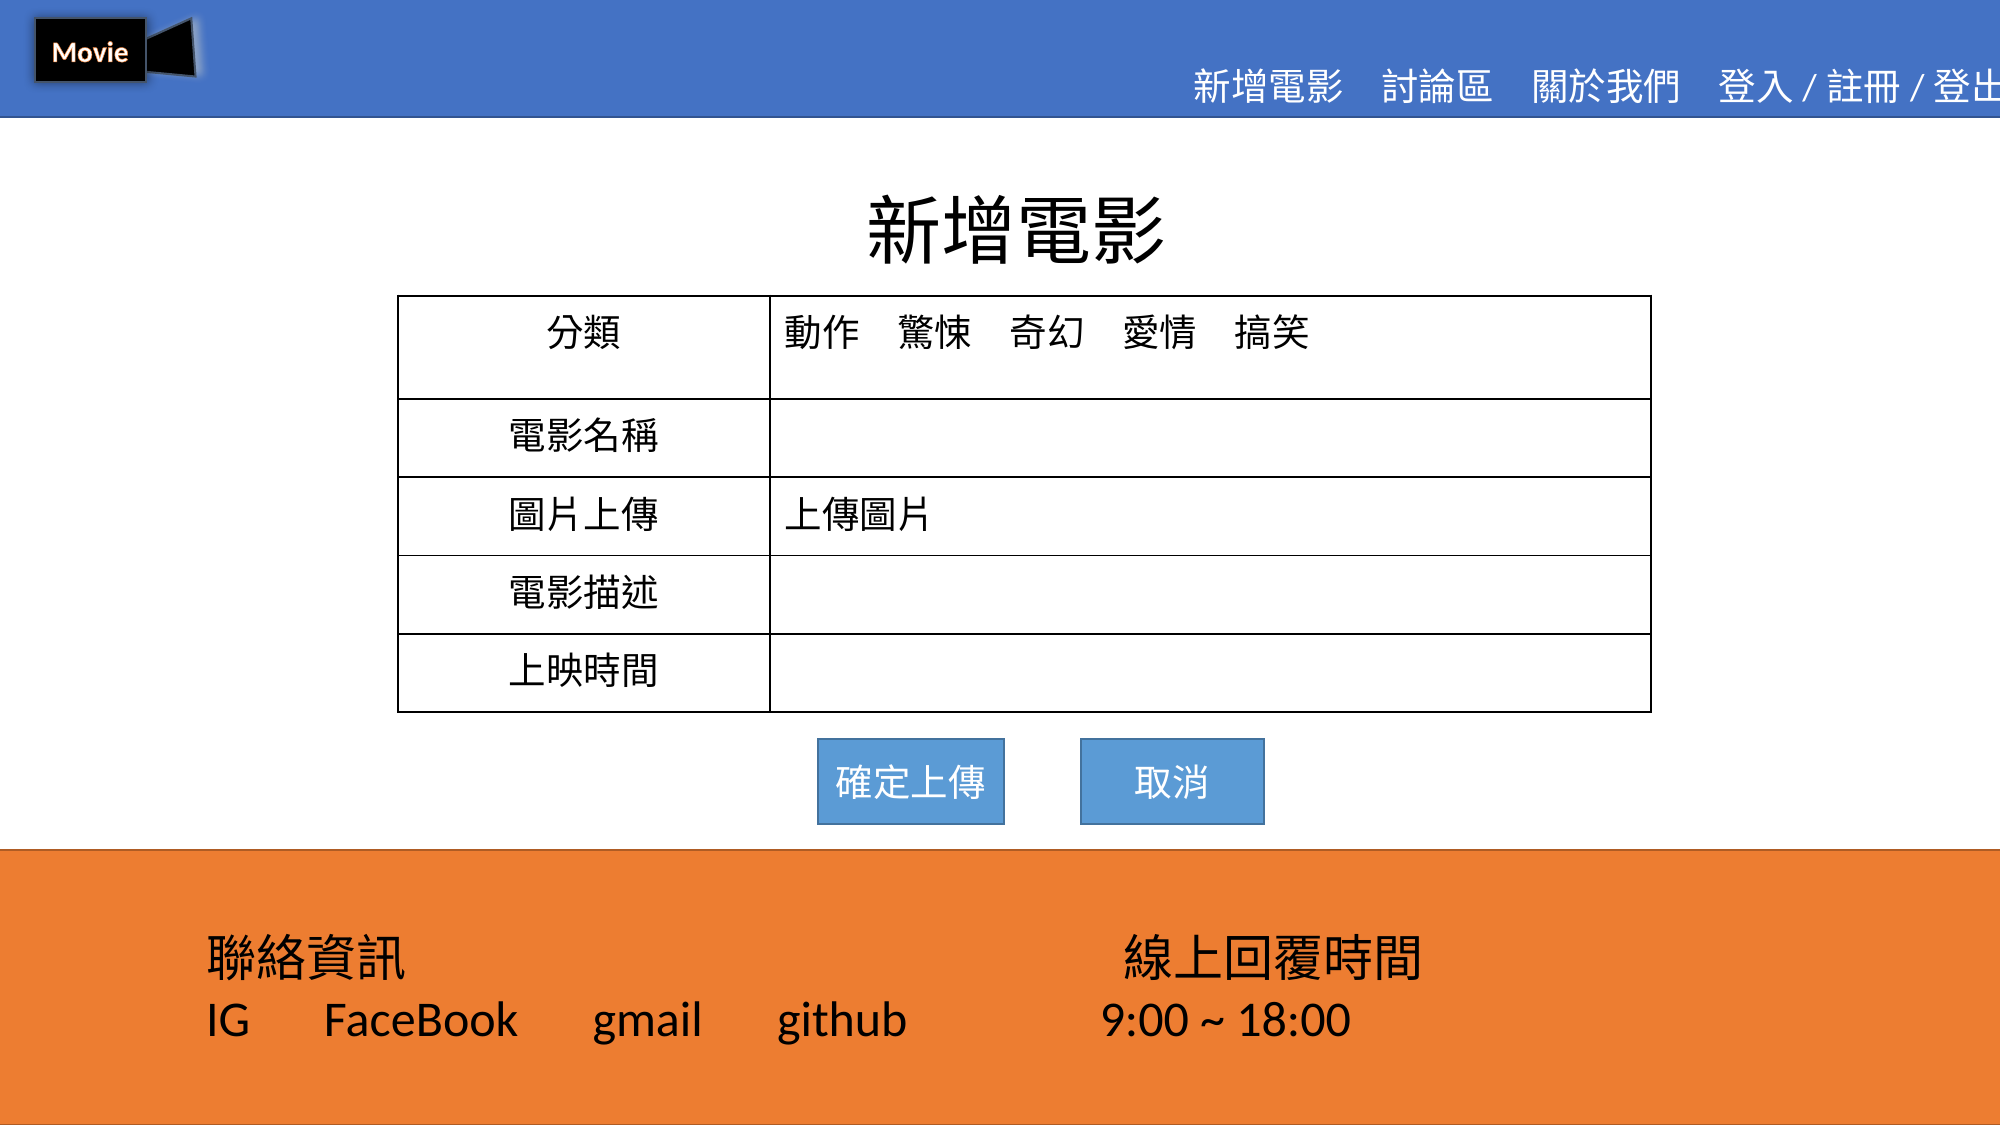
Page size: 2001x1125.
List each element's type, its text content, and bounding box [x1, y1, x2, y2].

table_cell 圖片上傳 [399, 478, 769, 555]
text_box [0, 849, 2000, 1125]
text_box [0, 0, 2000, 118]
text_box 確定上傳 [817, 738, 1005, 825]
text_box 取消 [1080, 738, 1265, 825]
table_cell 電影名稱 [399, 400, 769, 476]
table_cell [771, 635, 1650, 711]
table_cell 上映時間 [399, 635, 769, 711]
table_cell [771, 556, 1650, 633]
table_header 分類 [399, 297, 769, 398]
table_cell 電影描述 [399, 556, 769, 633]
text_box 新增電影 [851, 175, 1181, 281]
table_cell [771, 400, 1650, 476]
table_header 動作 驚悚 奇幻 愛情 搞笑 [771, 297, 1650, 398]
table_cell 上傳圖片 [771, 478, 1650, 555]
